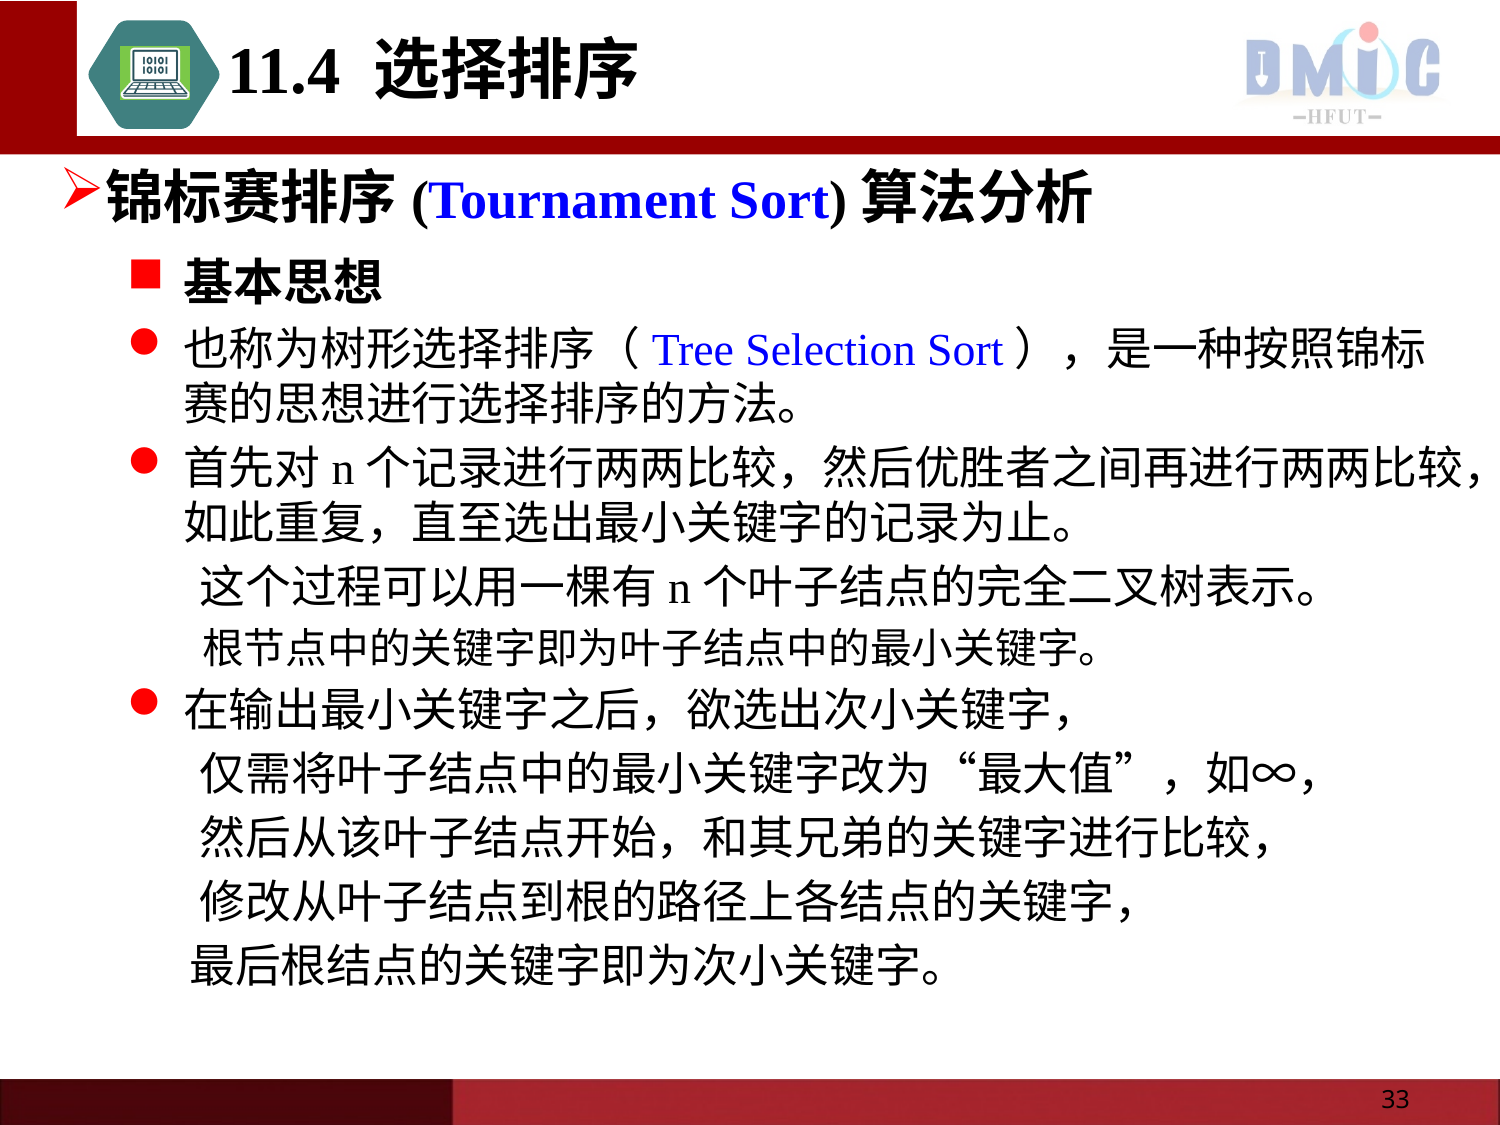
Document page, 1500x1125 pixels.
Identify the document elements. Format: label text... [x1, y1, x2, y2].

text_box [0, 18, 1016, 143]
text_box 锦标赛排序(Tournament Sort)算法分析 [44, 160, 1400, 239]
picture [0, 1079, 1500, 1125]
slide_number 33 [1074, 1082, 1425, 1119]
text_box [1210, 21, 1472, 132]
list 基本思想 也称为树形选择排序（Tree Selection Sort），是一种按照锦标赛的思想进行选择排序的方法。 首先对n个记录进行两两比较，然后优胜者之间再进行两两比较，如此重复，直至选出最小关键字的记录为止。 这个过程可以用一棵有n个叶子结点的完全二叉树表示。 根节点中的关键字即为叶子结点中的最小关键字。 在输出最小关键字之后，欲选出次小关键字， 仅需将叶子结点中的最小关键字改为“最大值”，如∞， 然后从该叶子结点开始，和其兄弟的关键字进行比较， 修改从叶子结点到根的路径上各结点的关键字， 最后根结点的关键字即为次小关键字。 [111, 242, 1483, 1082]
